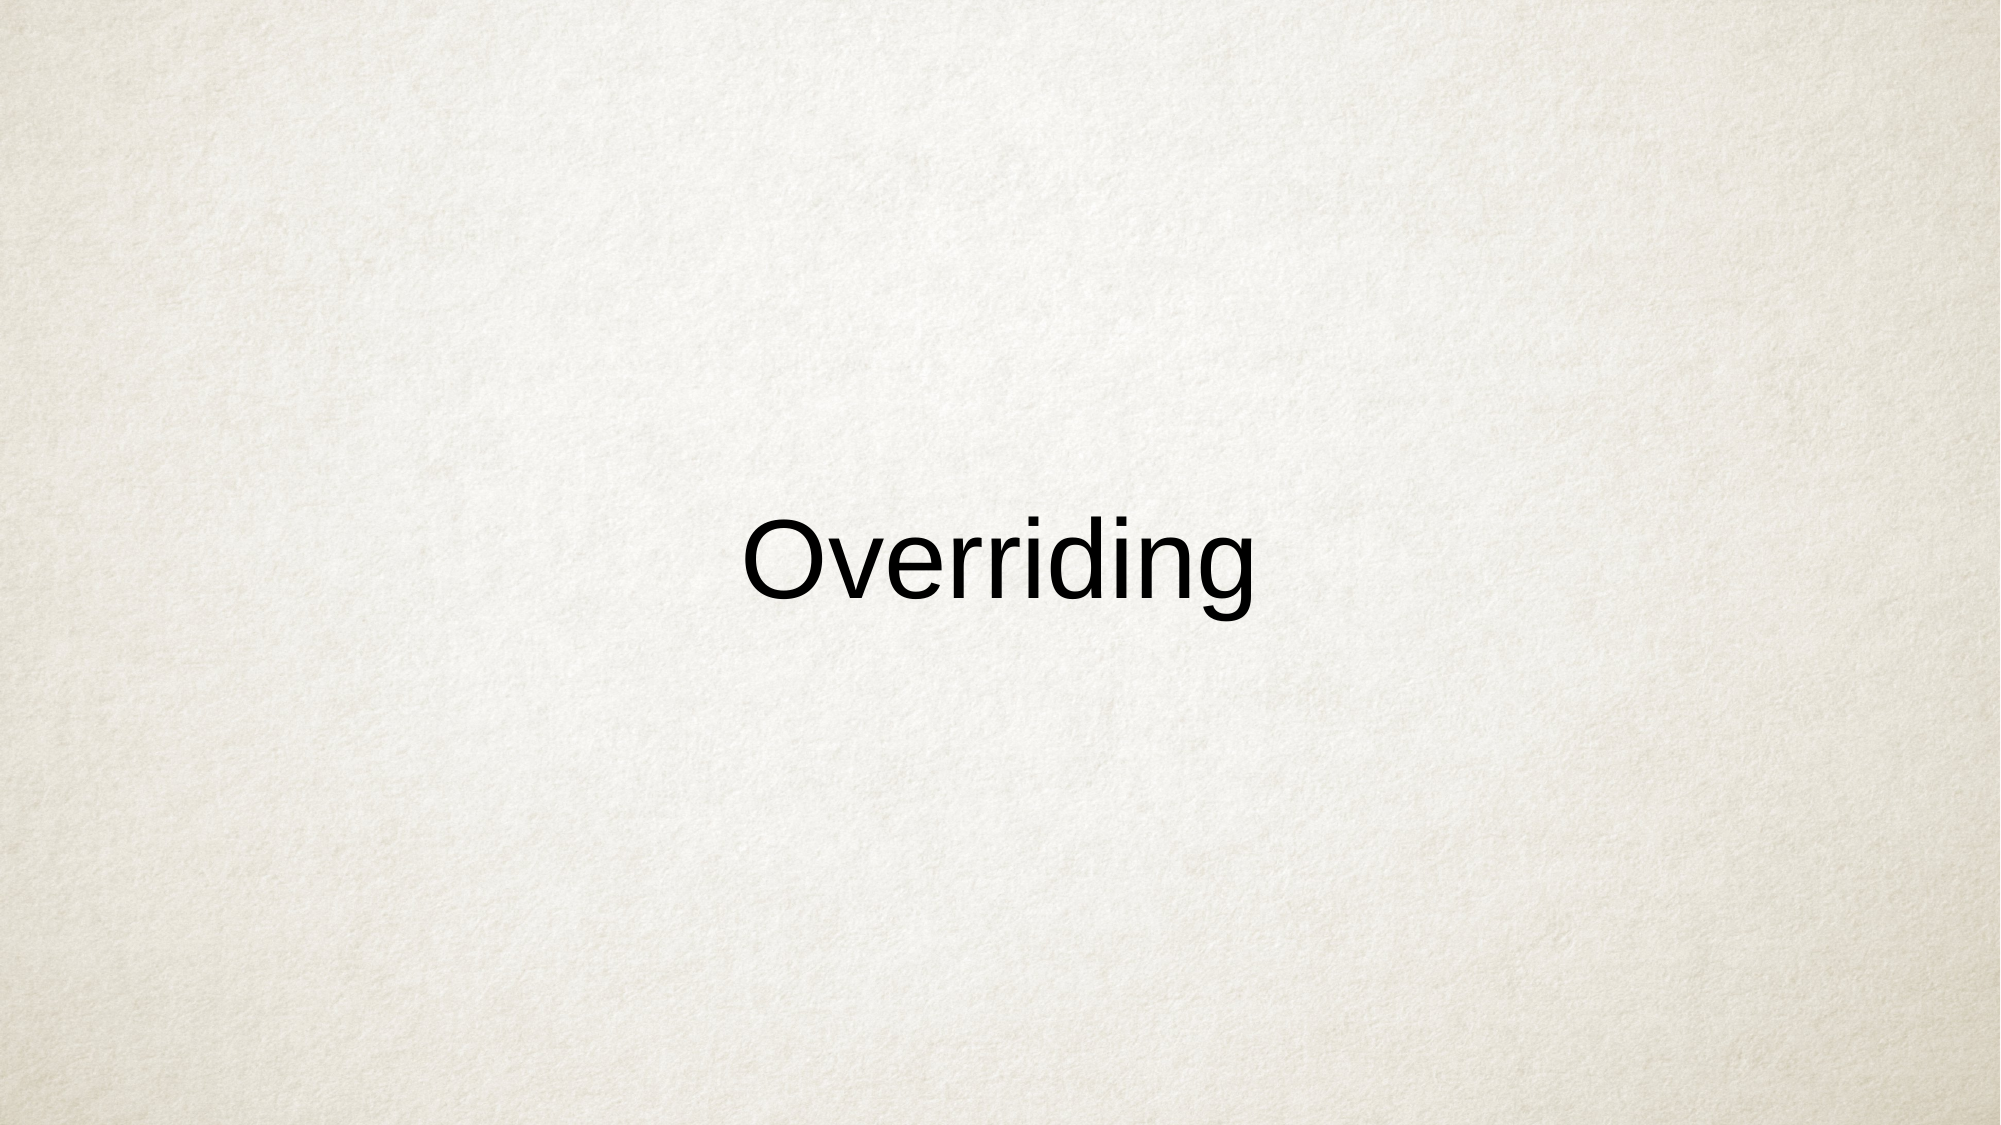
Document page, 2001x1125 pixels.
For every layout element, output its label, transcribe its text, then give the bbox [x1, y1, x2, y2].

title Overriding [0, 0, 2000, 1125]
